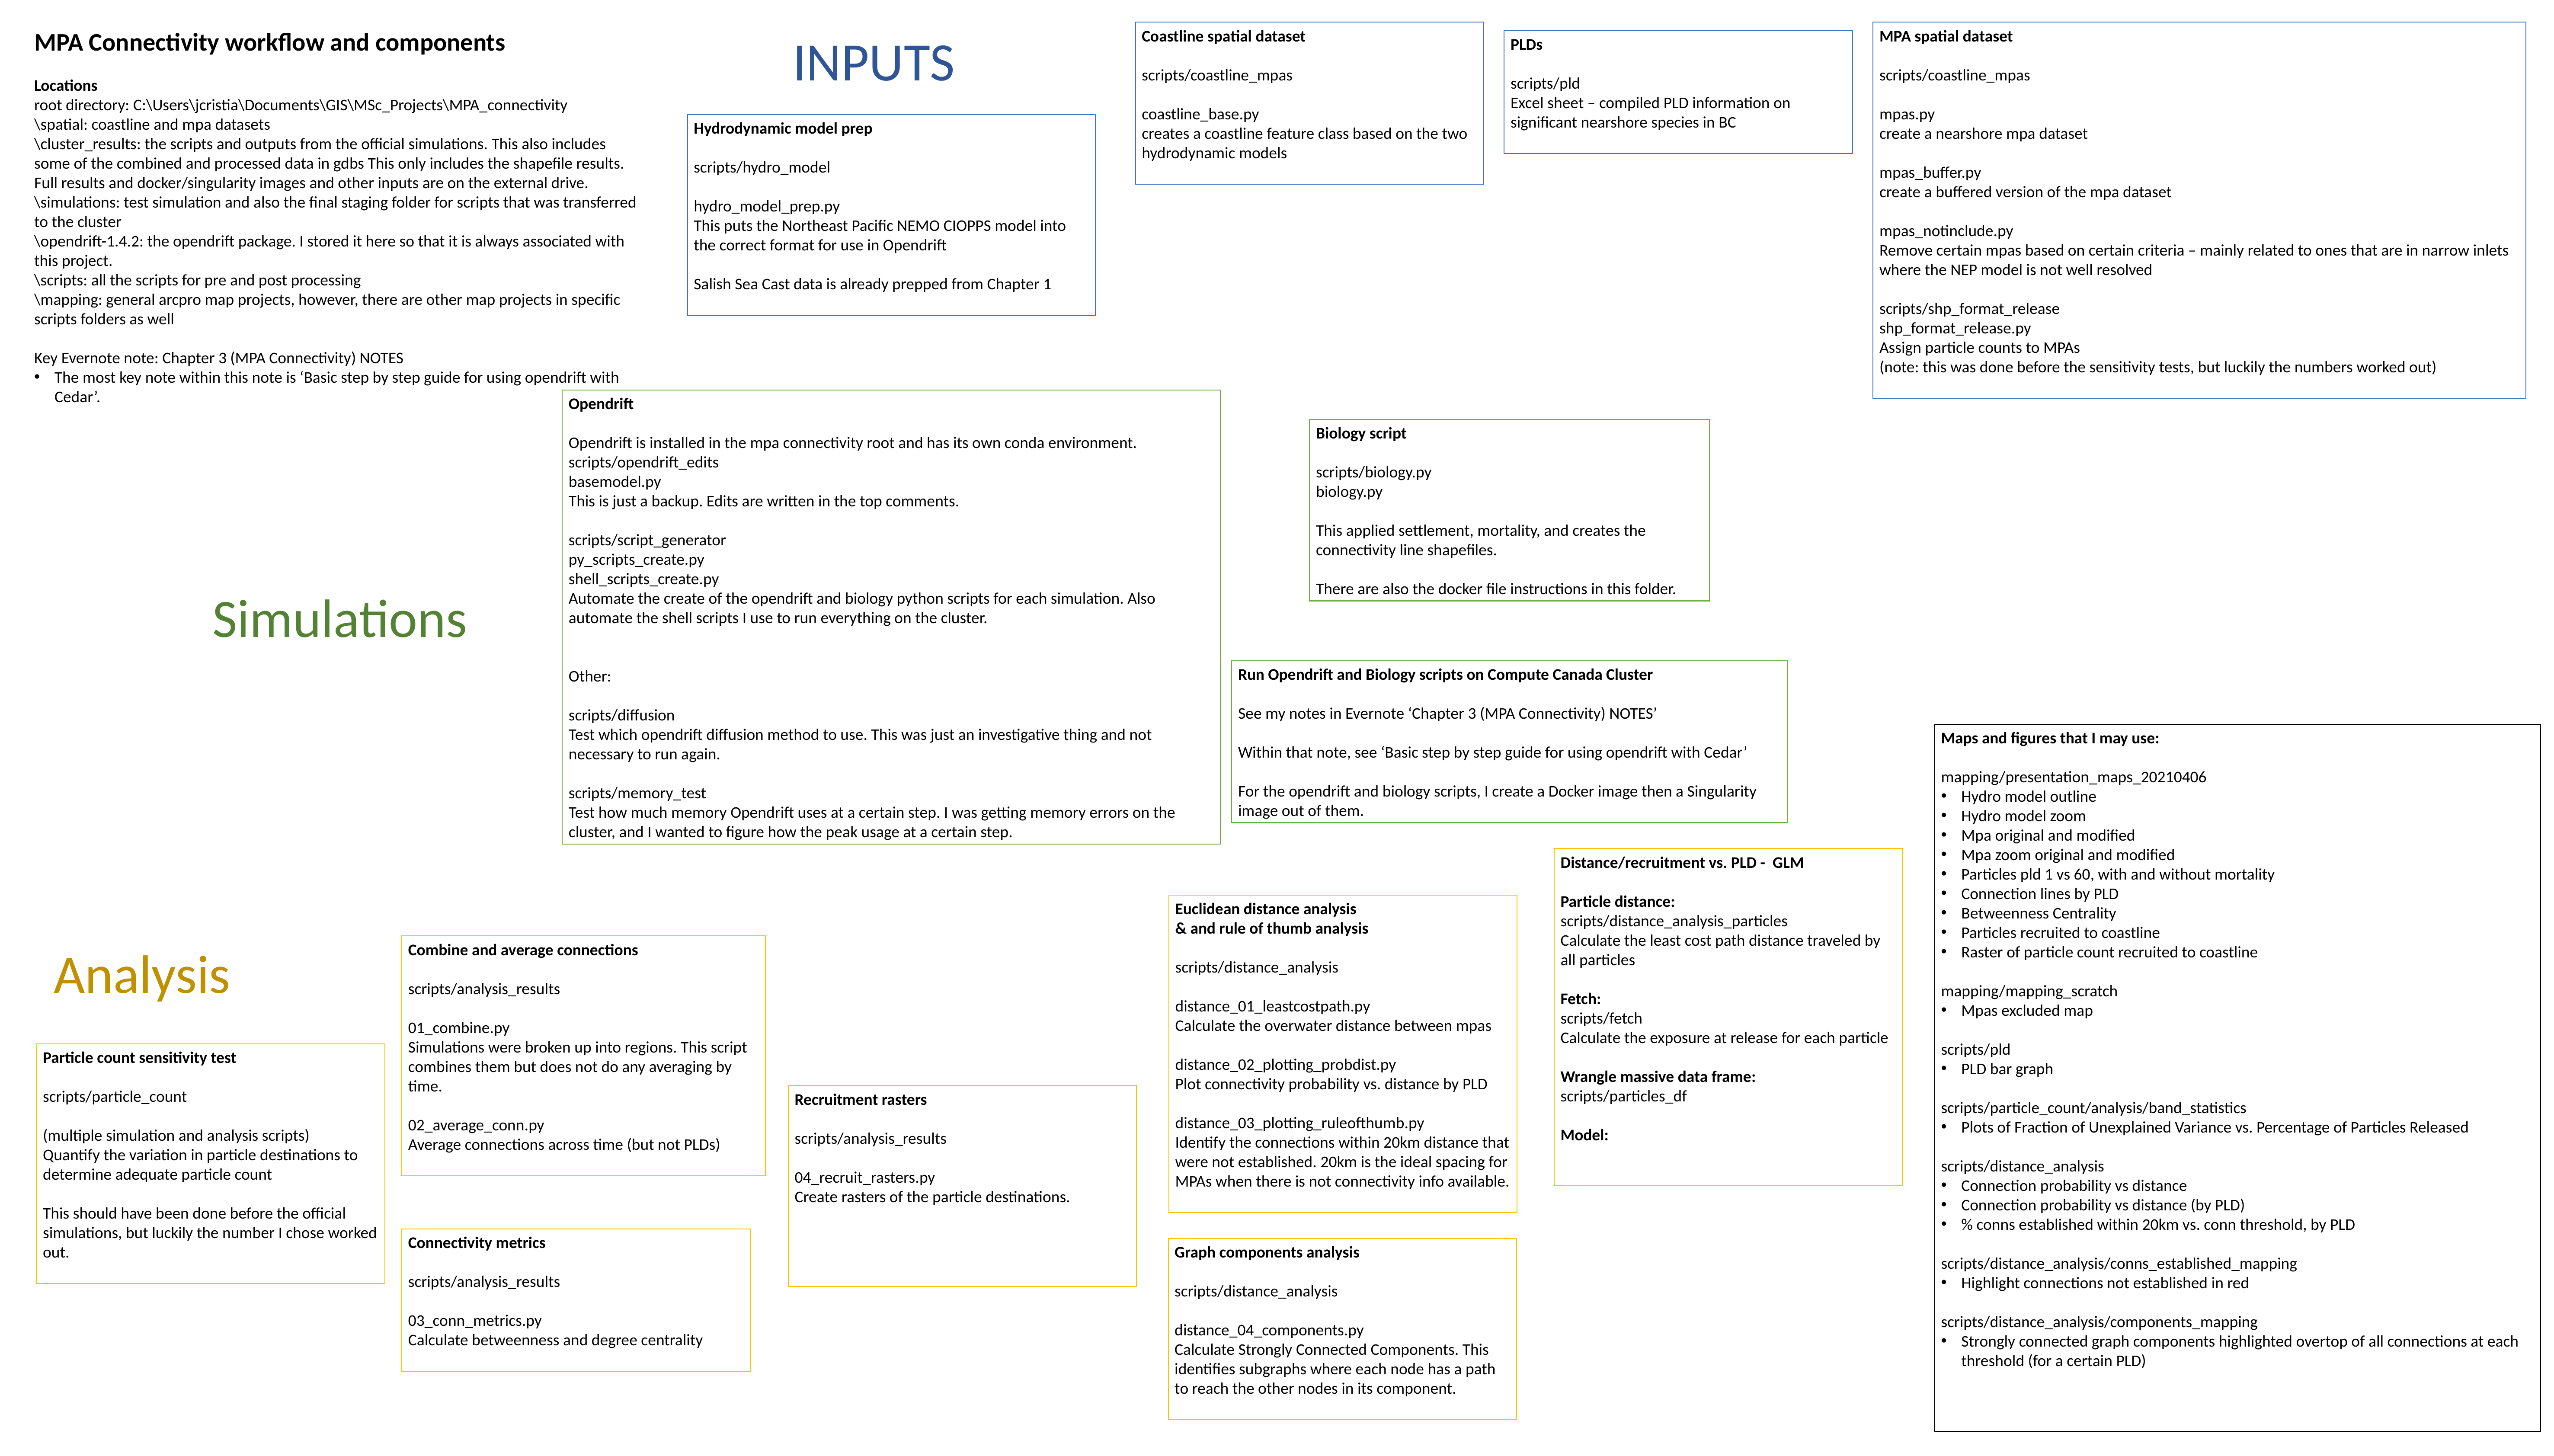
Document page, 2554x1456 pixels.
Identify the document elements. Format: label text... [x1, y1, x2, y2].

text_box Recruitment rasters scripts/analysis_results 04_recruit_rasters.py Create rasters of the particle destinations. [788, 1085, 1137, 1287]
text_box Biology script scripts/biology.py biology.py This applied settlement, mortality, and creates the connectivity line shapefiles. There are also the docker file instructions in this folder. [1309, 419, 1710, 602]
text_box MPA spatial dataset scripts/coastline_mpas mpas.py create a nearshore mpa dataset mpas_buffer.py create a buffered version of the mpa dataset mpas_notinclude.py Remove certain mpas based on certain criteria – mainly related to ones that are in narrow inlets where the NEP model is not well resolved scripts/shp_format_release shp_format_release.py Assign particle counts to MPAs (note: this was done before the sensitivity tests, but luckily the numbers worked out) [1872, 22, 2526, 399]
text_box Connectivity metrics scripts/analysis_results 03_conn_metrics.py Calculate betweenness and degree centrality [401, 1229, 751, 1372]
text_box Particle count sensitivity test scripts/particle_count (multiple simulation and analysis scripts) Quantify the variation in particle destinations to determine adequate particle count This should have been done before the official simulations, but luckily the number I chose worked out. [36, 1043, 385, 1284]
text_box Combine and average connections scripts/analysis_results 01_combine.py Simulations were broken up into regions. This script combines them but does not do any averaging by time. 02_average_conn.py Average connections across time (but not PLDs) [401, 935, 766, 1176]
text_box Graph components analysis scripts/distance_analysis distance_04_components.py Calculate Strongly Connected Components. This identifies subgraphs where each node has a path to reach the other nodes in its component. [1168, 1238, 1517, 1420]
text_box Euclidean distance analysis & and rule of thumb analysis scripts/distance_analysis distance_01_leastcostpath.py Calculate the overwater distance between mpas distance_02_plotting_probdist.py Plot connectivity probability vs. distance by PLD distance_03_plotting_ruleofthumb.py Identify the connections within 20km distance that were not established. 20km is the ideal spacing for MPAs when there is not connectivity info available. [1168, 895, 1517, 1213]
text_box Analysis [47, 936, 360, 1007]
text_box Simulations [206, 580, 519, 651]
text_box Maps and figures that I may use: mapping/presentation_maps_20210406 Hydro model outline Hydro model zoom Mpa original and modified Mpa zoom original and modified Particles pld 1 vs 60, with and without mortality Connection lines by PLD Betweenness Centrality Particles recruited to coastline Raster of particle count recruited to coastline mapping/mapping_scratch Mpas excluded map scripts/pld PLD bar graph scripts/particle_count/analysis/band_statistics Plots of Fraction of Unexplained Variance vs. Percentage of Particles Released scripts/distance_analysis Connection probability vs distance Connection probability vs distance (by PLD) % conns established within 20km vs. conn threshold, by PLD scripts/distance_analysis/conns_established_mapping Highlight connections not established in red scripts/distance_analysis/components_mapping Strongly connected graph components highlighted overtop of all connections at each threshold (for a certain PLD) [1934, 724, 2541, 1432]
text_box Hydrodynamic model prep scripts/hydro_model hydro_model_prep.py This puts the Northeast Pacific NEMO CIOPPS model into the correct format for use in Opendrift Salish Sea Cast data is already prepped from Chapter 1 [687, 114, 1096, 316]
text_box Run Opendrift and Biology scripts on Compute Canada Cluster See my notes in Evernote ‘Chapter 3 (MPA Connectivity) NOTES’ Within that note, see ‘Basic step by step guide for using opendrift with Cedar’ For the opendrift and biology scripts, I create a Docker image then a Singularity image out of them. [1231, 660, 1788, 823]
text_box MPA Connectivity workflow and components [28, 22, 550, 59]
text_box Opendrift Opendrift is installed in the mpa connectivity root and has its own conda environment. scripts/opendrift_edits basemodel.py This is just a backup. Edits are written in the top comments. scripts/script_generator py_scripts_create.py shell_scripts_create.py Automate the create of the opendrift and biology python scripts for each simulation. Also automate the shell scripts I use to run everything on the cluster. Other: scripts/diffusion Test which opendrift diffusion method to use. This was just an investigative thing and not necessary to run again. scripts/memory_test Test how much memory Opendrift uses at a certain step. I was getting memory errors on the cluster, and I wanted to figure how the peak usage at a certain step. [562, 390, 1221, 845]
text_box Locations root directory: C:\Users\jcristia\Documents\GIS\MSc_Projects\MPA_connectivity \spatial: coastline and mpa datasets \cluster_results: the scripts and outputs from the official simulations. This also includes some of the combined and processed data in gdbs This only includes the shapefile results. Full results and docker/singularity images and other inputs are on the external drive. \simulations: test simulation and also the final staging folder for scripts that was transferred to the cluster \opendrift-1.4.2: the opendrift package. I stored it here so that it is always associated with this project. \scripts: all the scripts for pre and post processing \mapping: general arcpro map projects, however, there are other map projects in specific scripts folders as well Key Evernote note: Chapter 3 (MPA Connectivity) NOTES The most key note within this note is ‘Basic step by step guide for using opendrift with Cedar’. [28, 71, 649, 409]
text_box INPUTS [786, 23, 989, 95]
text_box Distance/recruitment vs. PLD - GLM Particle distance: scripts/distance_analysis_particles Calculate the least cost path distance traveled by all particles Fetch: scripts/fetch Calculate the exposure at release for each particle Wrangle massive data frame: scripts/particles_df Model: [1554, 848, 1903, 1186]
text_box Coastline spatial dataset scripts/coastline_mpas coastline_base.py creates a coastline feature class based on the two hydrodynamic models [1135, 22, 1484, 185]
text_box PLDs scripts/pld Excel sheet – compiled PLD information on significant nearshore species in BC [1504, 30, 1853, 154]
